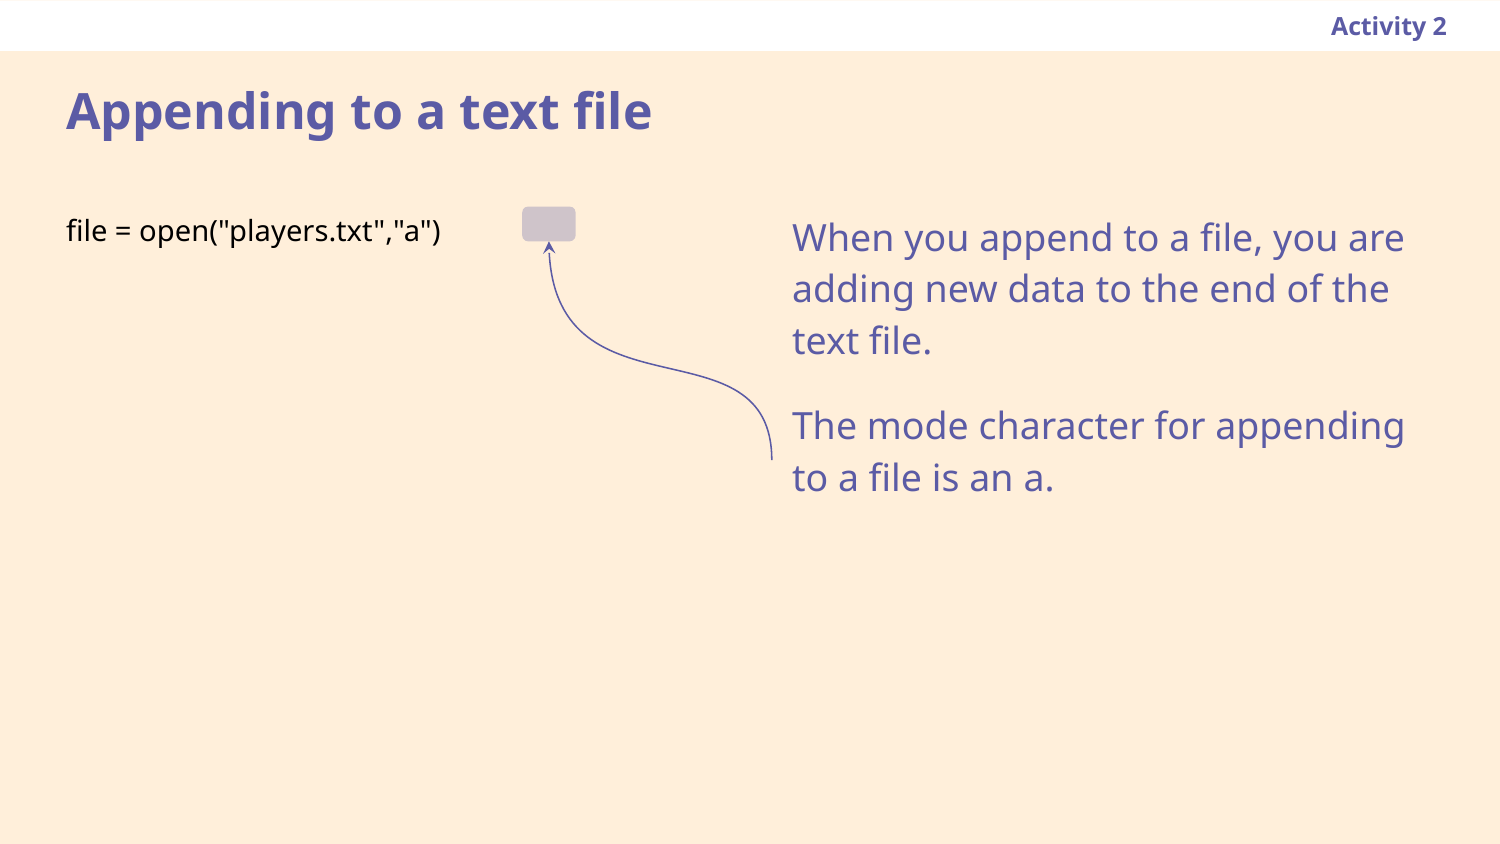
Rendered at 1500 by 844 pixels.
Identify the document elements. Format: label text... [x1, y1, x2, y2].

text_box [522, 206, 576, 242]
list When you append to a file, you are adding new data to the end of the text file. The mode character for appending to a file is an a. [776, 191, 1449, 793]
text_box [548, 241, 772, 461]
title Appending to a text file [51, 52, 1449, 167]
list file = open("players.txt","a") [51, 191, 723, 793]
subtitle Activity 2 [862, 0, 1448, 52]
